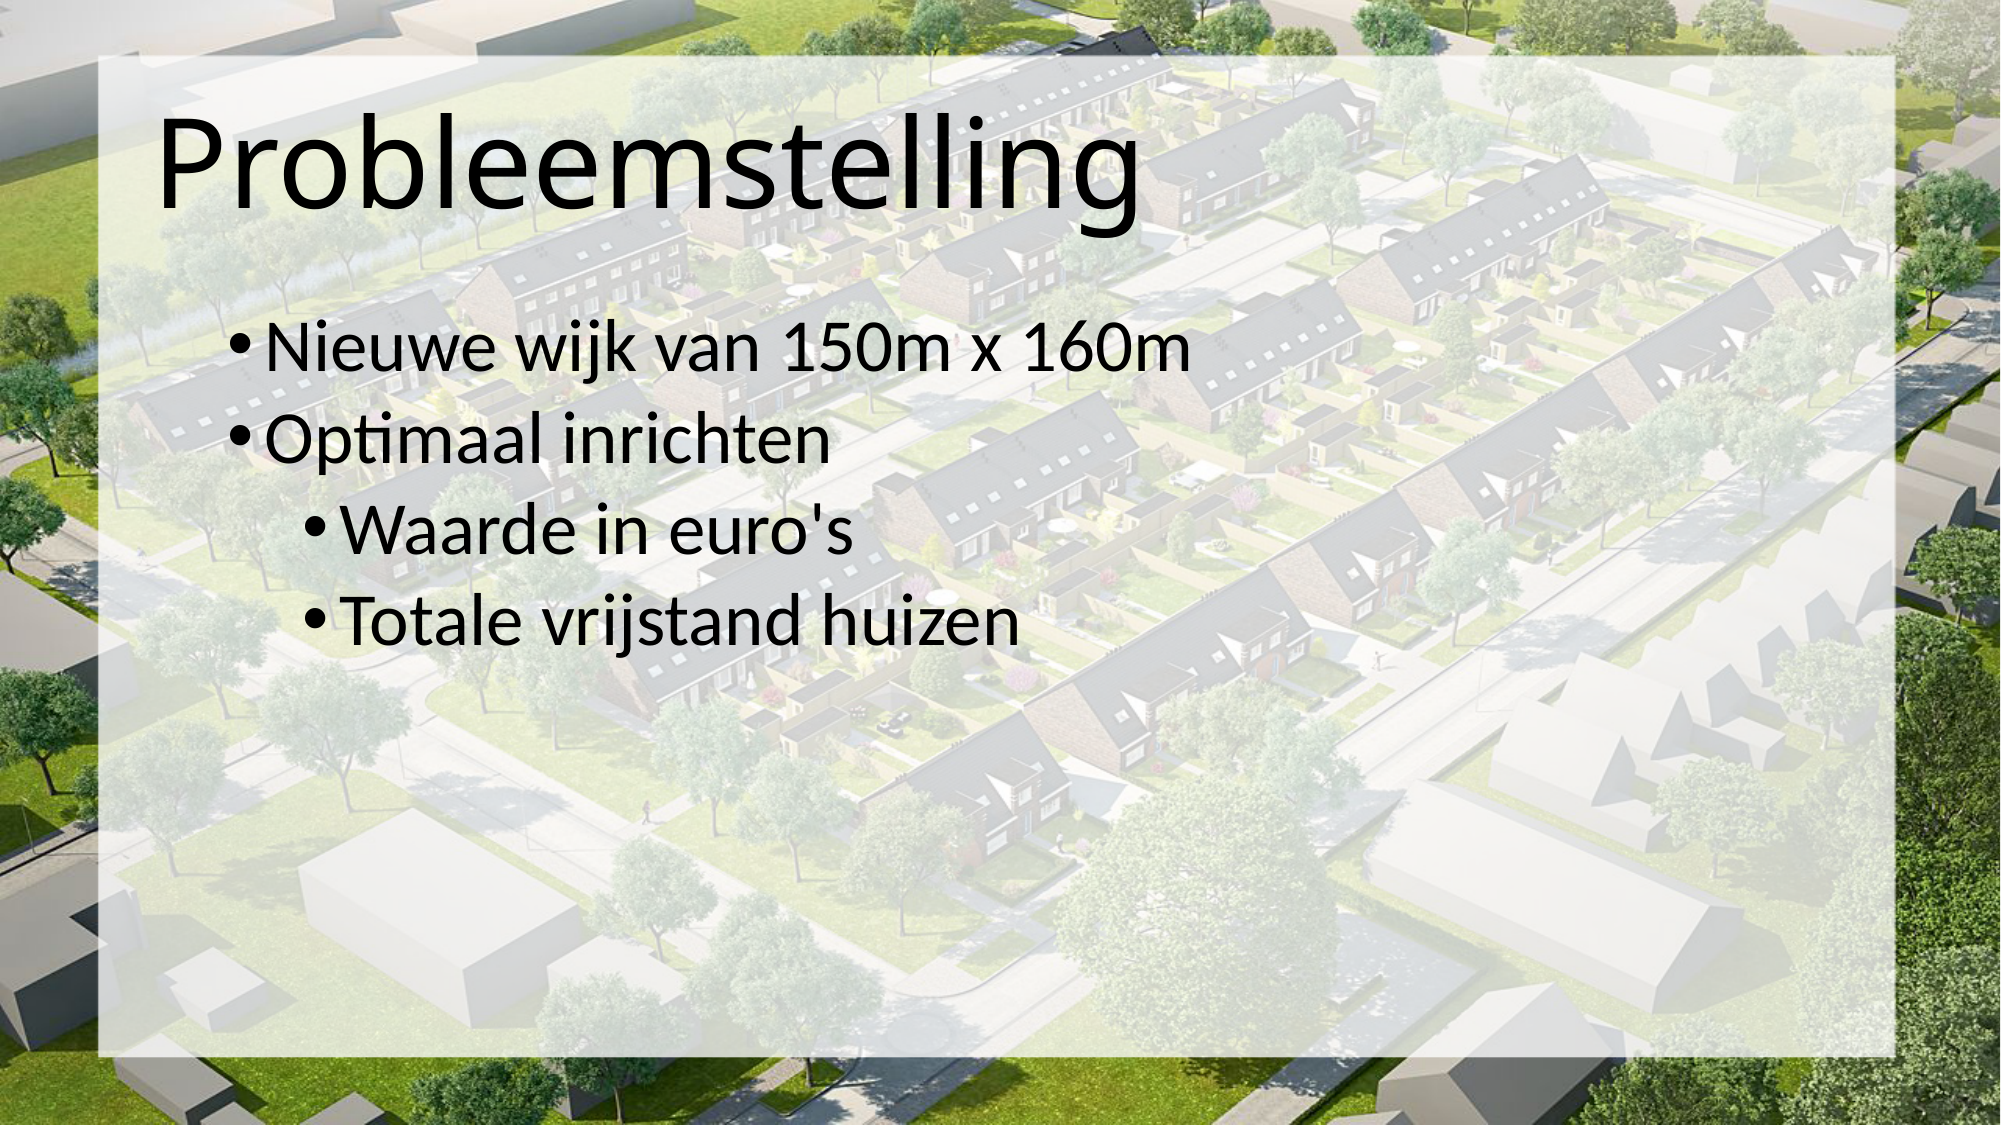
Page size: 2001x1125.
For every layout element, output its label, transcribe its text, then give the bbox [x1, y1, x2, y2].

list Nieuwe wijk van 150m x 160m Optimaal inrichten Waarde in euro's Totale vrijstand huizen [137, 299, 1863, 1014]
title Probleemstelling [137, 59, 1863, 278]
picture [0, 0, 2001, 1125]
